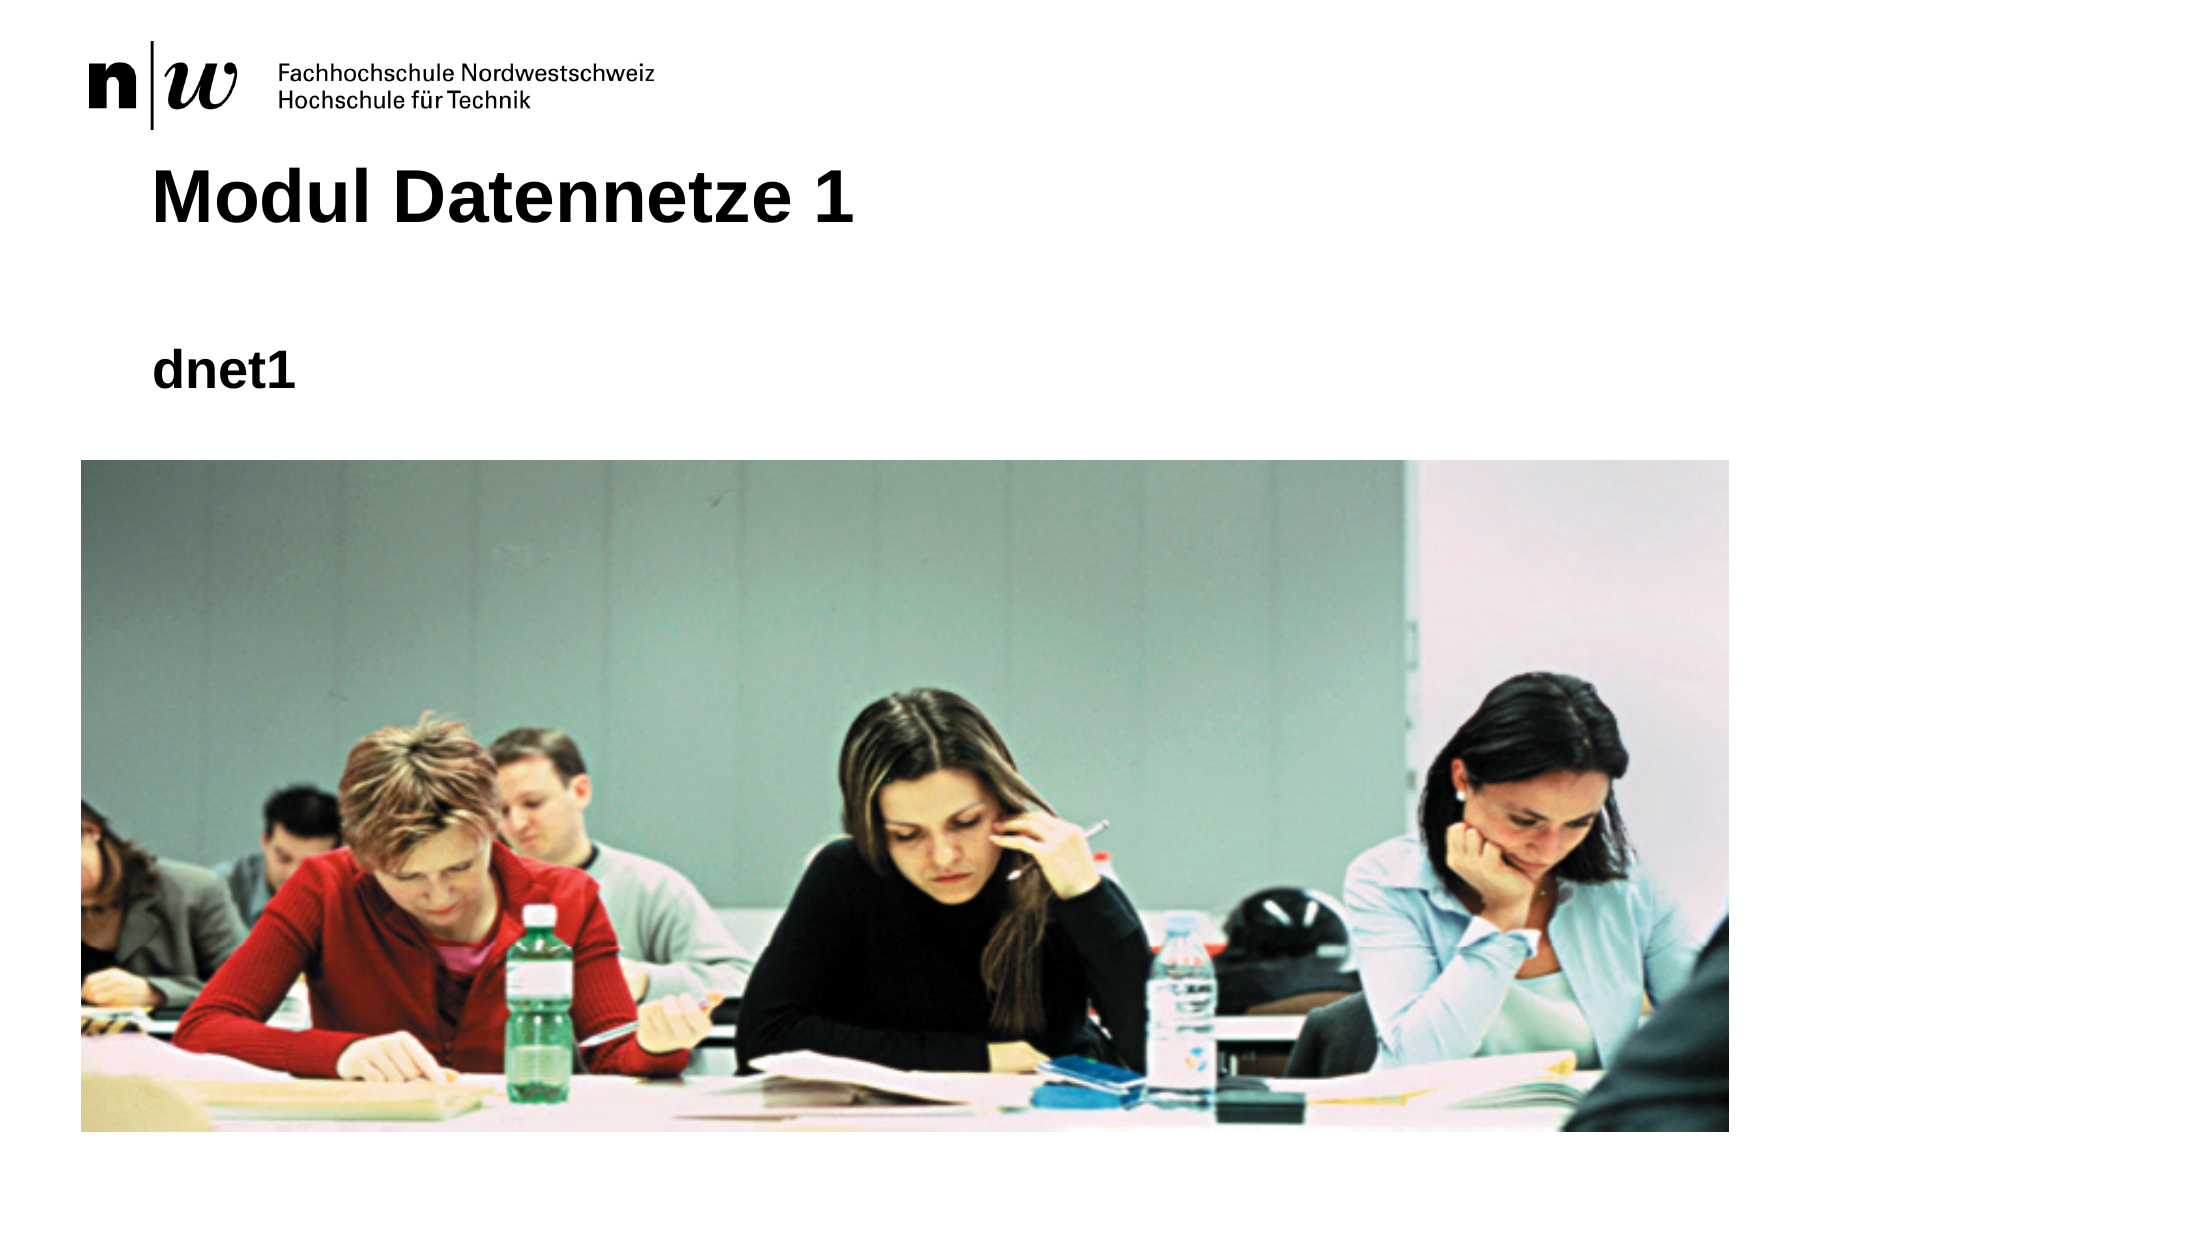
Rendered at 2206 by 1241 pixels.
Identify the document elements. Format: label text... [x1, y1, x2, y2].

picture [89, 41, 654, 130]
title Modul Datennetze 1 [151, 147, 2052, 254]
picture [81, 460, 1729, 1132]
subtitle dnet1 [152, 324, 2053, 408]
